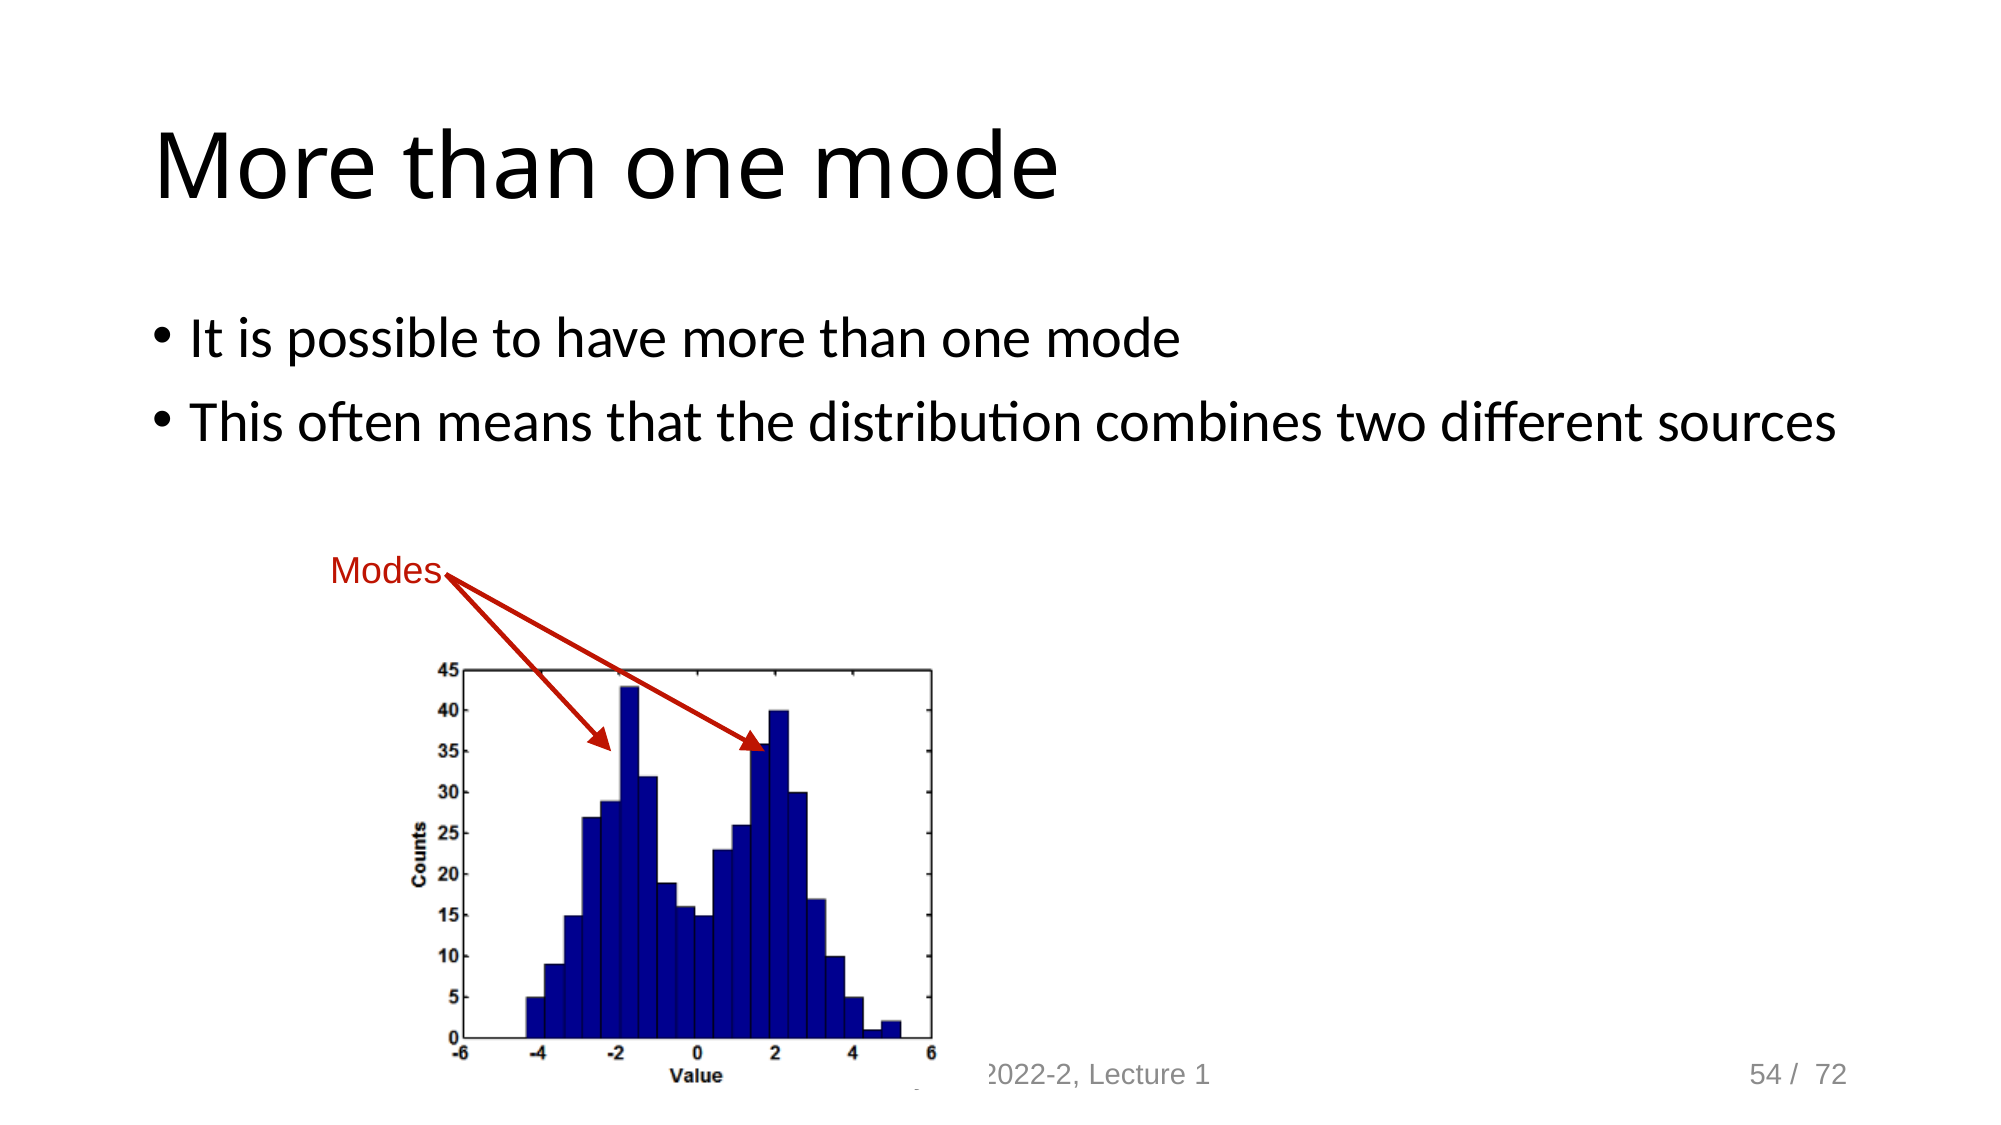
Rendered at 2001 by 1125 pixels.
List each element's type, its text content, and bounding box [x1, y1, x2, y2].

list It is possible to have more than one mode This often means that the distribution combines two different sources [137, 299, 1863, 1014]
text_box Modes [315, 538, 458, 599]
picture [385, 636, 989, 1089]
title More than one mode [137, 59, 1863, 278]
footer Data analysis, 2022-2, Lecture 1 [662, 1042, 1338, 1103]
slide_number 54 / 72 [1412, 1042, 1863, 1103]
